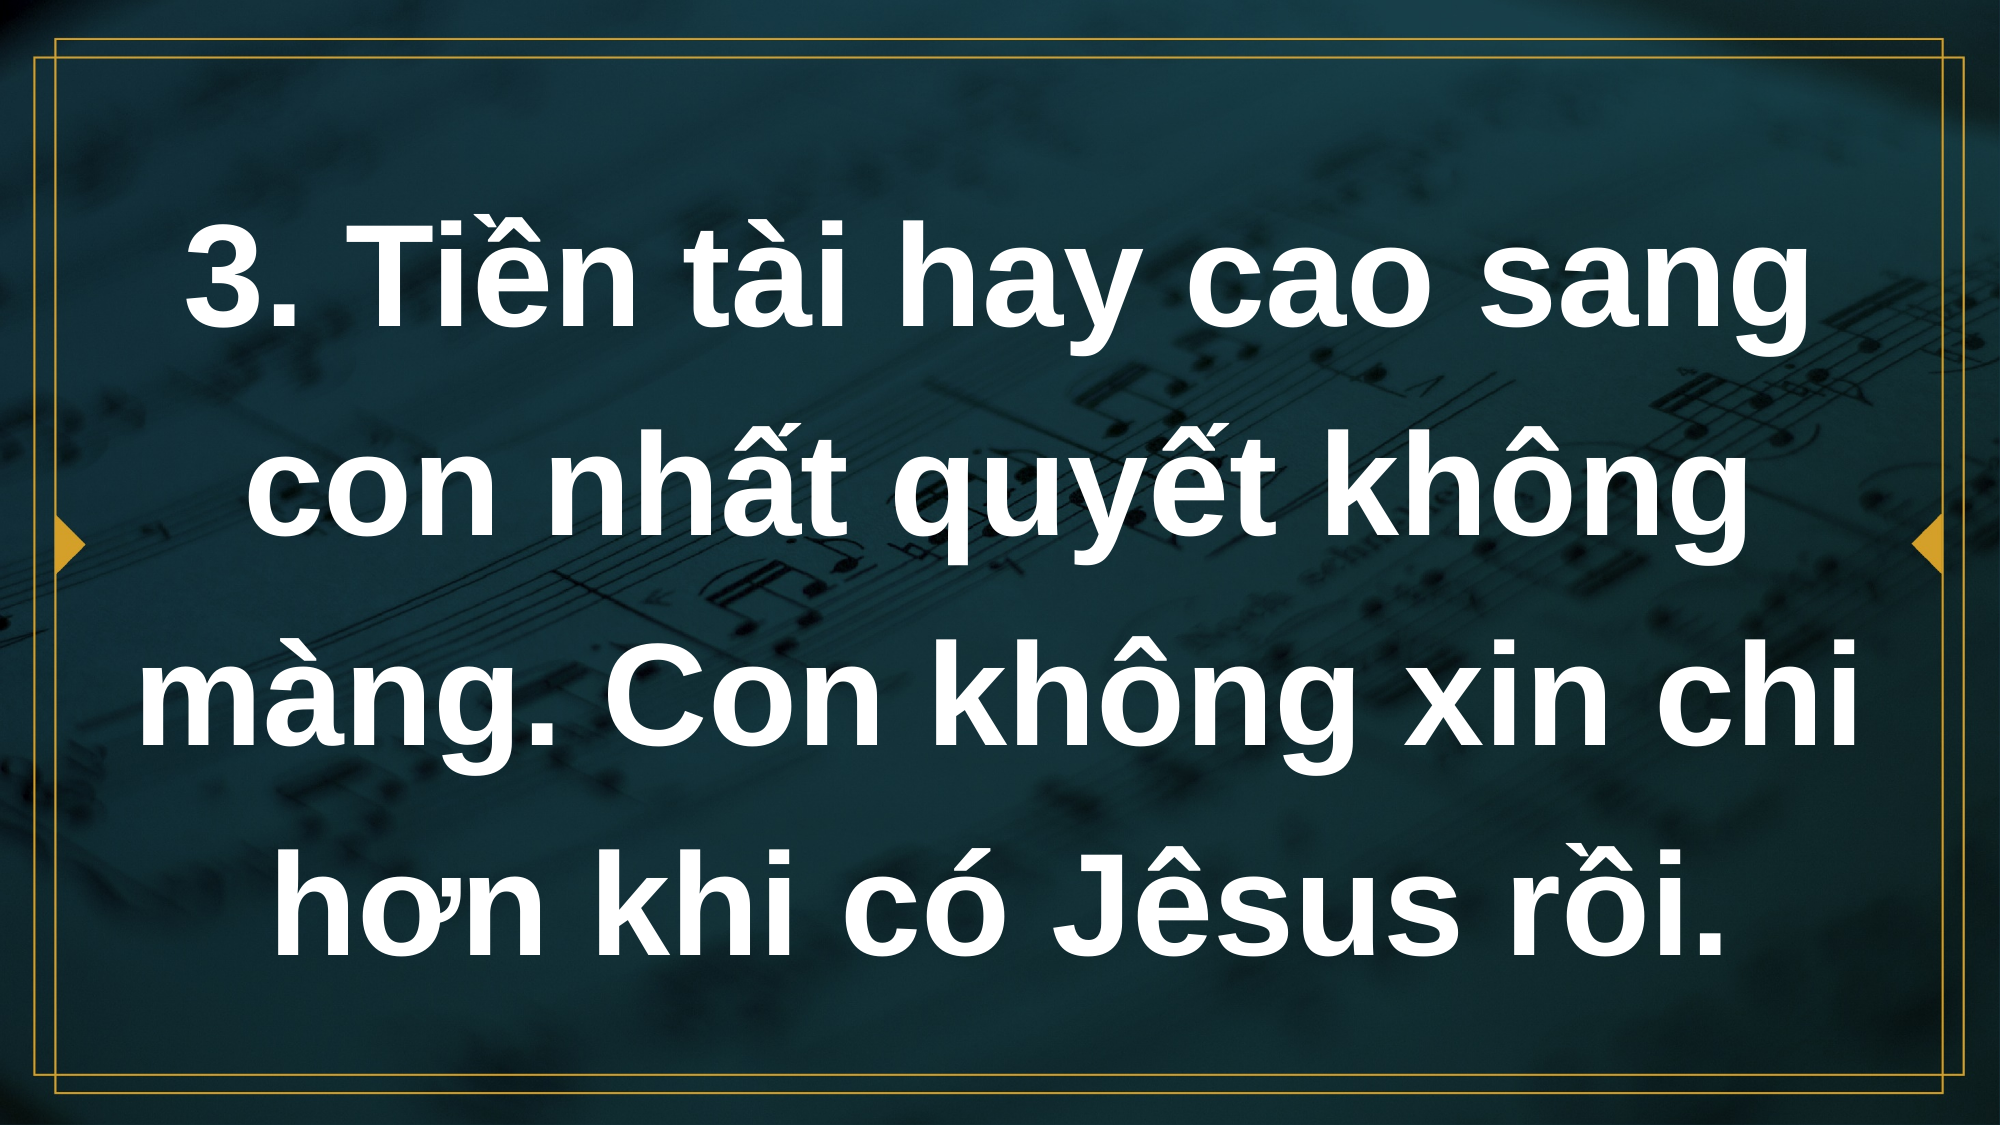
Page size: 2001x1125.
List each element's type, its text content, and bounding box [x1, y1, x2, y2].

picture [0, 0, 2000, 1125]
title 3. Tiền tài hay cao sang con nhất quyết không màng. Con không xin chi hơn khi có Jêsus rồi. [55, 53, 1945, 1077]
